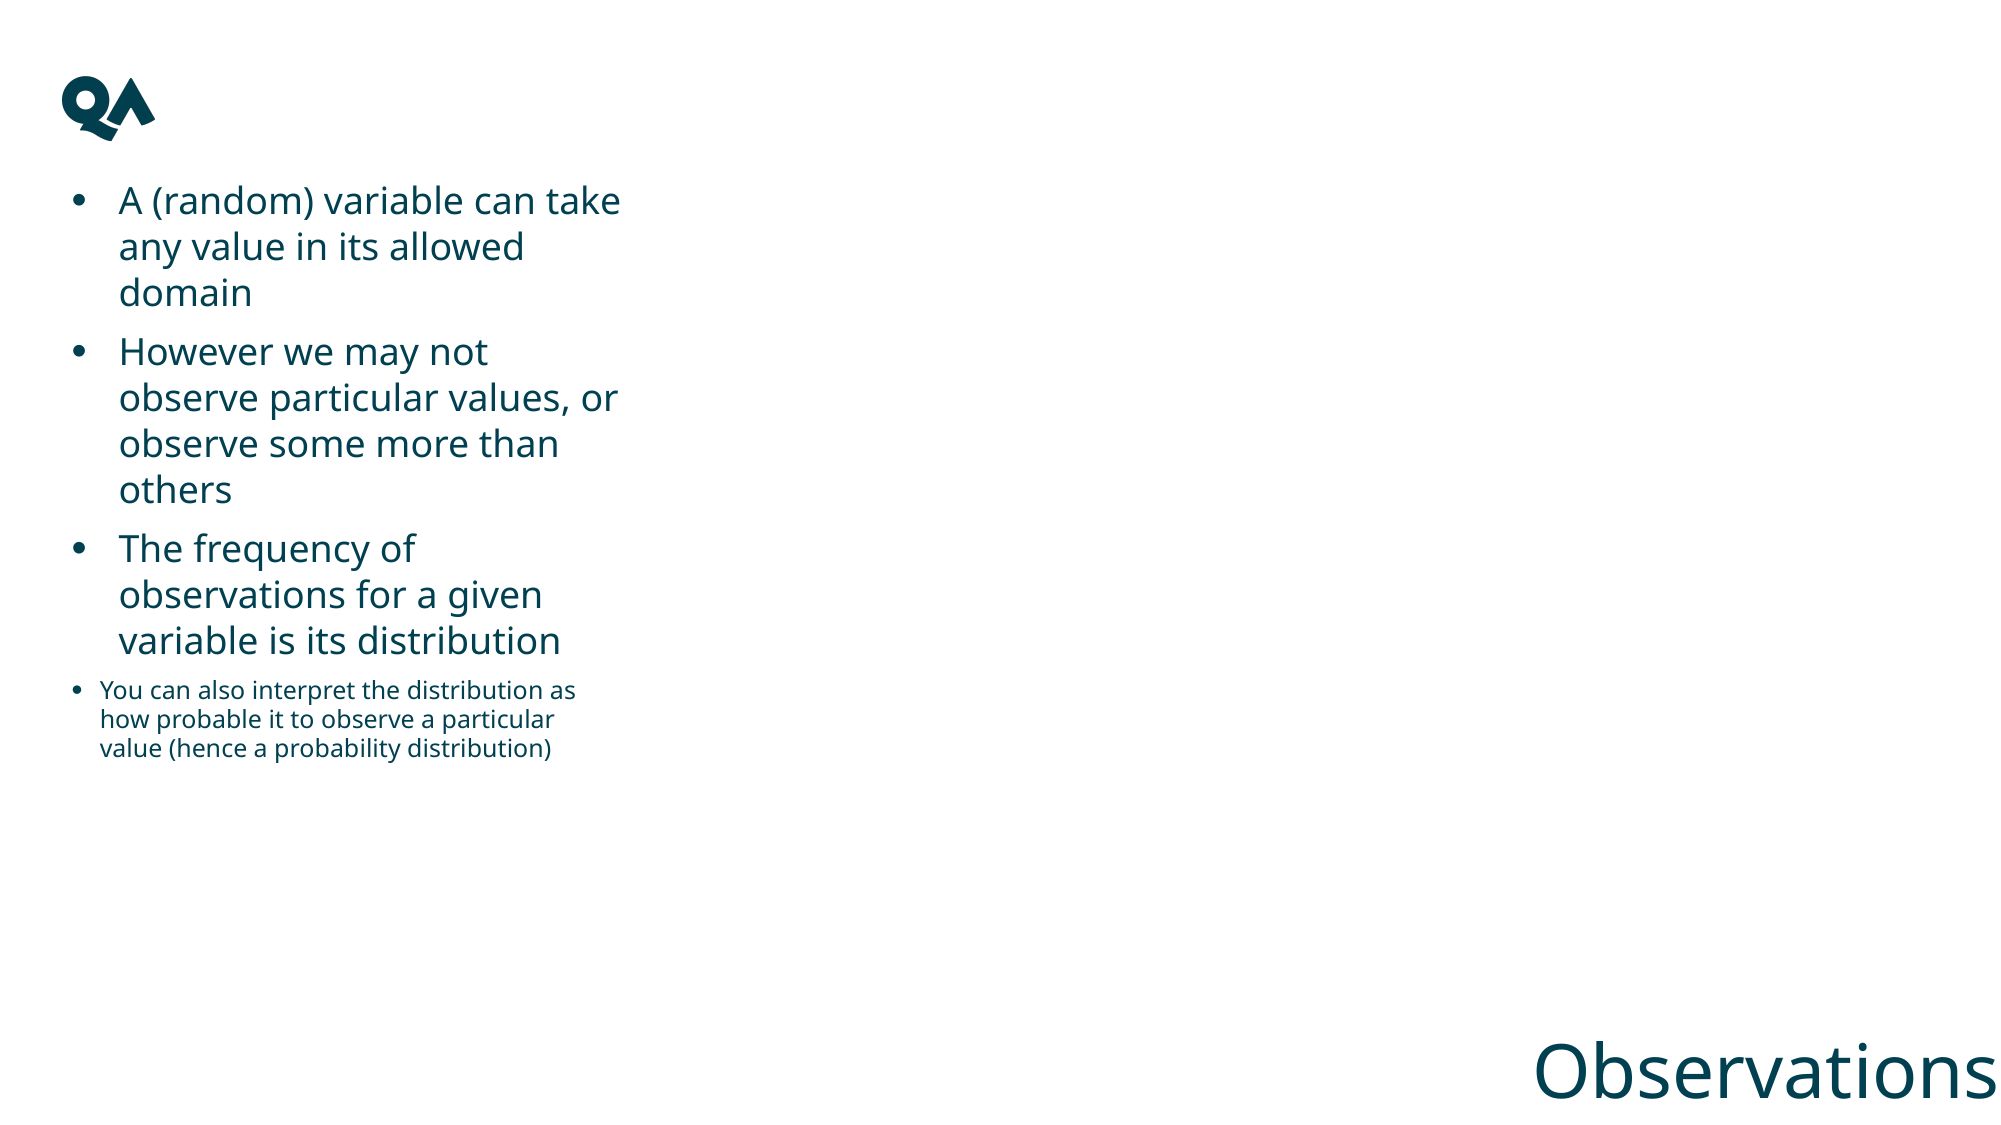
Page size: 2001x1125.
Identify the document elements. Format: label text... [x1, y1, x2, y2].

picture [44, 61, 173, 153]
title Observations [0, 1025, 2000, 1122]
list A (random) variable can take any value in its allowed domain However we may not observe particular values, or observe some more than others The frequency of observations for a given variable is its distribution You can also interpret the distribution as how probable it to observe a particular value (hence a probability distribution) [71, 176, 624, 1025]
